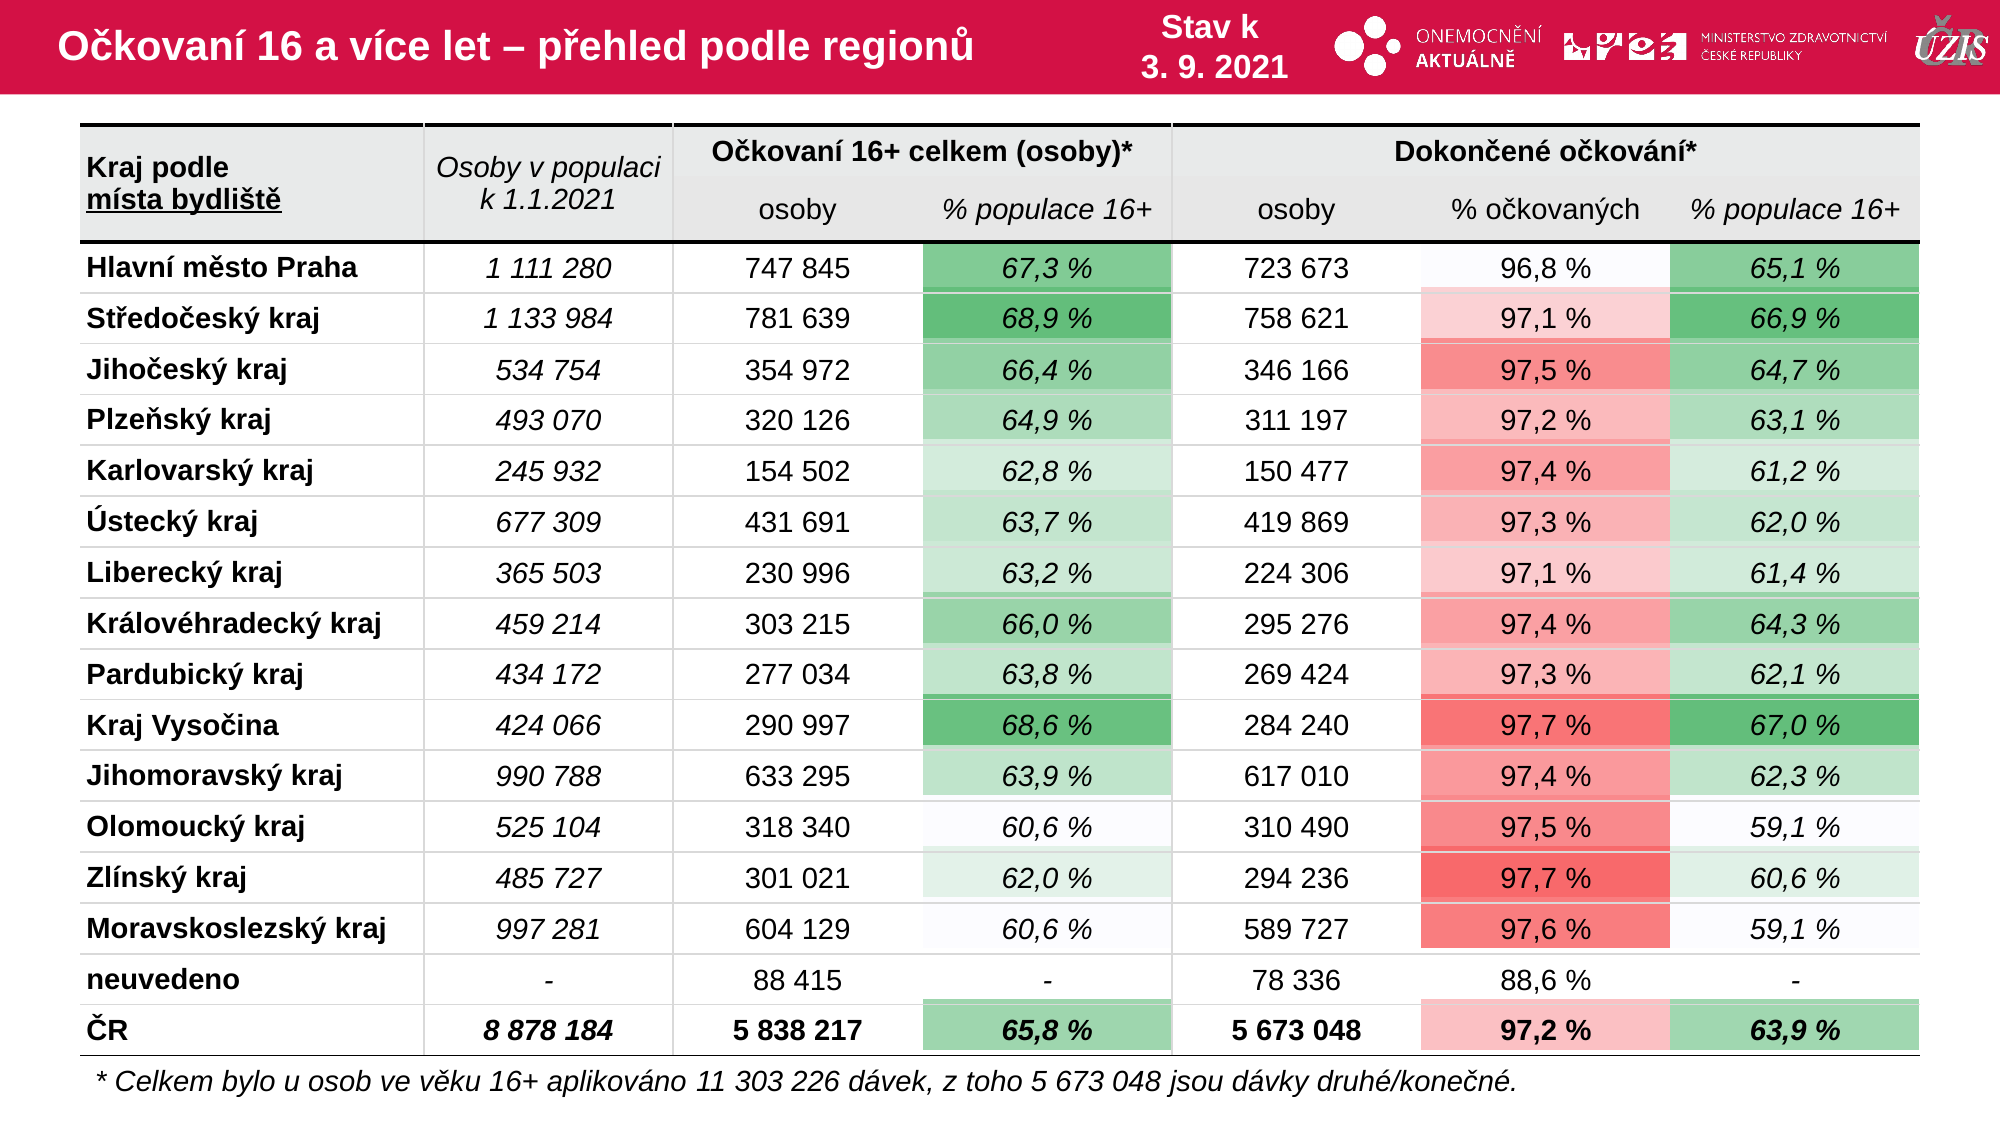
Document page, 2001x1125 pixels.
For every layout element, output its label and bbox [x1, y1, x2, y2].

table_cell [674, 1005, 1171, 1055]
table_cell [80, 244, 423, 292]
table_cell [1173, 802, 1920, 851]
table_cell [425, 395, 672, 444]
text_box [80, 1055, 1871, 1105]
table_cell [1173, 599, 1920, 648]
table_cell [674, 344, 1171, 394]
table_cell [425, 446, 672, 495]
table_cell [1173, 955, 1920, 1004]
table_cell [674, 599, 1171, 648]
table_cell [80, 955, 423, 1004]
table_cell [80, 650, 423, 699]
table_cell [674, 446, 1171, 495]
table_cell [425, 904, 672, 953]
table_cell [425, 344, 672, 394]
table_cell [1173, 751, 1920, 800]
table_cell [674, 751, 1171, 800]
table_cell [674, 294, 1171, 343]
table_cell [425, 650, 672, 699]
picture [1915, 15, 1989, 66]
table_cell [425, 700, 672, 749]
table_cell [80, 344, 423, 394]
table_cell [425, 548, 672, 597]
picture [1341, 16, 1542, 76]
table_cell [425, 802, 672, 851]
table_cell [1173, 548, 1920, 597]
table_cell [80, 904, 423, 953]
table_cell [425, 751, 672, 800]
table_cell [80, 802, 423, 851]
title [42, 0, 1262, 95]
table_header [1173, 127, 1920, 176]
table_cell [674, 176, 1171, 240]
table_cell [425, 853, 672, 902]
table_cell [1173, 497, 1920, 546]
table_cell [674, 244, 1171, 292]
table_cell [425, 1005, 672, 1055]
table_cell [674, 802, 1171, 851]
table_cell [80, 497, 423, 546]
table_cell [1173, 904, 1920, 953]
table_cell [80, 599, 423, 648]
text_box [1088, 0, 1341, 93]
table_cell [80, 294, 423, 343]
table_cell [1173, 650, 1920, 699]
picture [1563, 31, 1888, 60]
table_cell [425, 497, 672, 546]
table_cell [674, 497, 1171, 546]
table_cell [1173, 853, 1920, 902]
table_cell [1173, 700, 1920, 749]
table_cell [1173, 176, 1920, 240]
table_cell [425, 294, 672, 343]
table_cell [1173, 1005, 1920, 1055]
table_header [80, 127, 423, 240]
table_cell [80, 1005, 423, 1055]
table_cell [674, 395, 1171, 444]
table_cell [80, 700, 423, 749]
table_cell [80, 751, 423, 800]
table_cell [425, 244, 672, 292]
table_cell [80, 548, 423, 597]
table_cell [674, 548, 1171, 597]
table_cell [425, 955, 672, 1004]
table_cell [1173, 344, 1920, 394]
table_cell [674, 853, 1171, 902]
table_cell [425, 599, 672, 648]
table_header [425, 127, 672, 240]
table_cell [674, 955, 1171, 1004]
table_cell [80, 395, 423, 444]
table_cell [80, 853, 423, 902]
table_cell [674, 650, 1171, 699]
table_cell [674, 700, 1171, 749]
table_cell [80, 446, 423, 495]
table_cell [1173, 446, 1920, 495]
table_cell [1173, 395, 1920, 444]
table_header [674, 127, 1171, 176]
table_cell [1173, 244, 1920, 292]
table_cell [674, 904, 1171, 953]
table_cell [1173, 294, 1920, 343]
